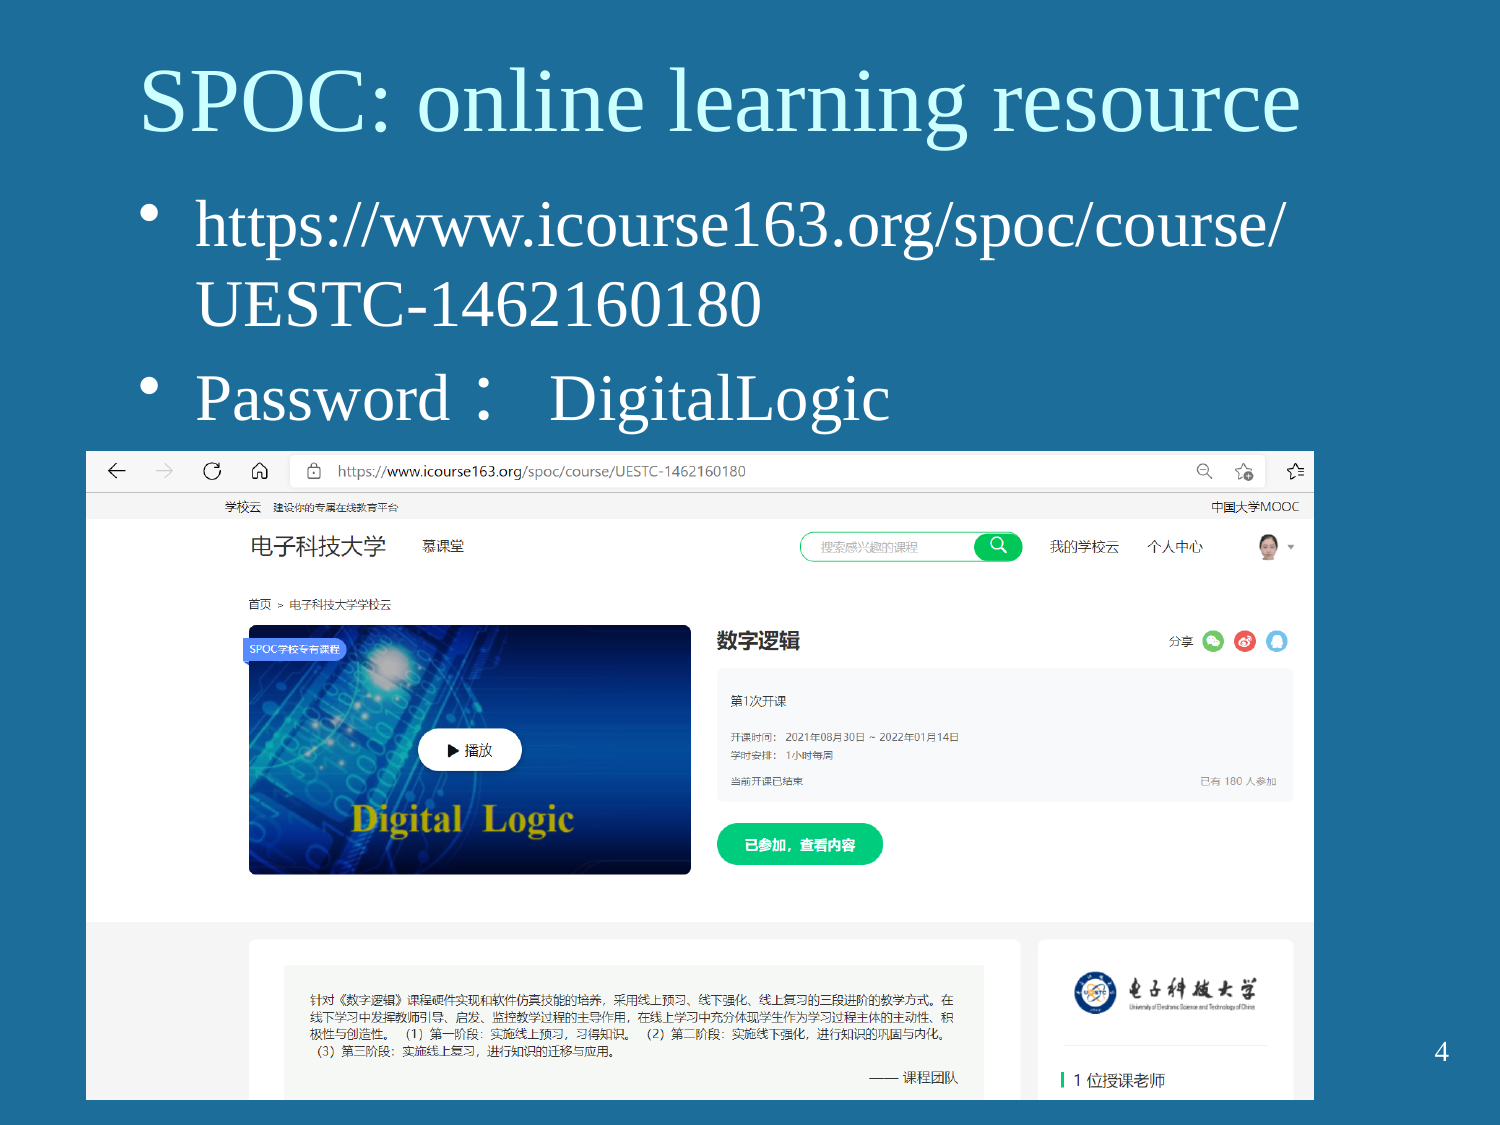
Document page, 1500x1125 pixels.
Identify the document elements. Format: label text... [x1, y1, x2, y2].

list https://www.icourse163.org/spoc/course/UESTC-1462160180 Password：DigitalLogic [123, 172, 1412, 848]
title SPOC: online learning resource [123, 30, 1399, 158]
slide_number 4 [1319, 1025, 1465, 1100]
picture [86, 451, 1314, 1101]
